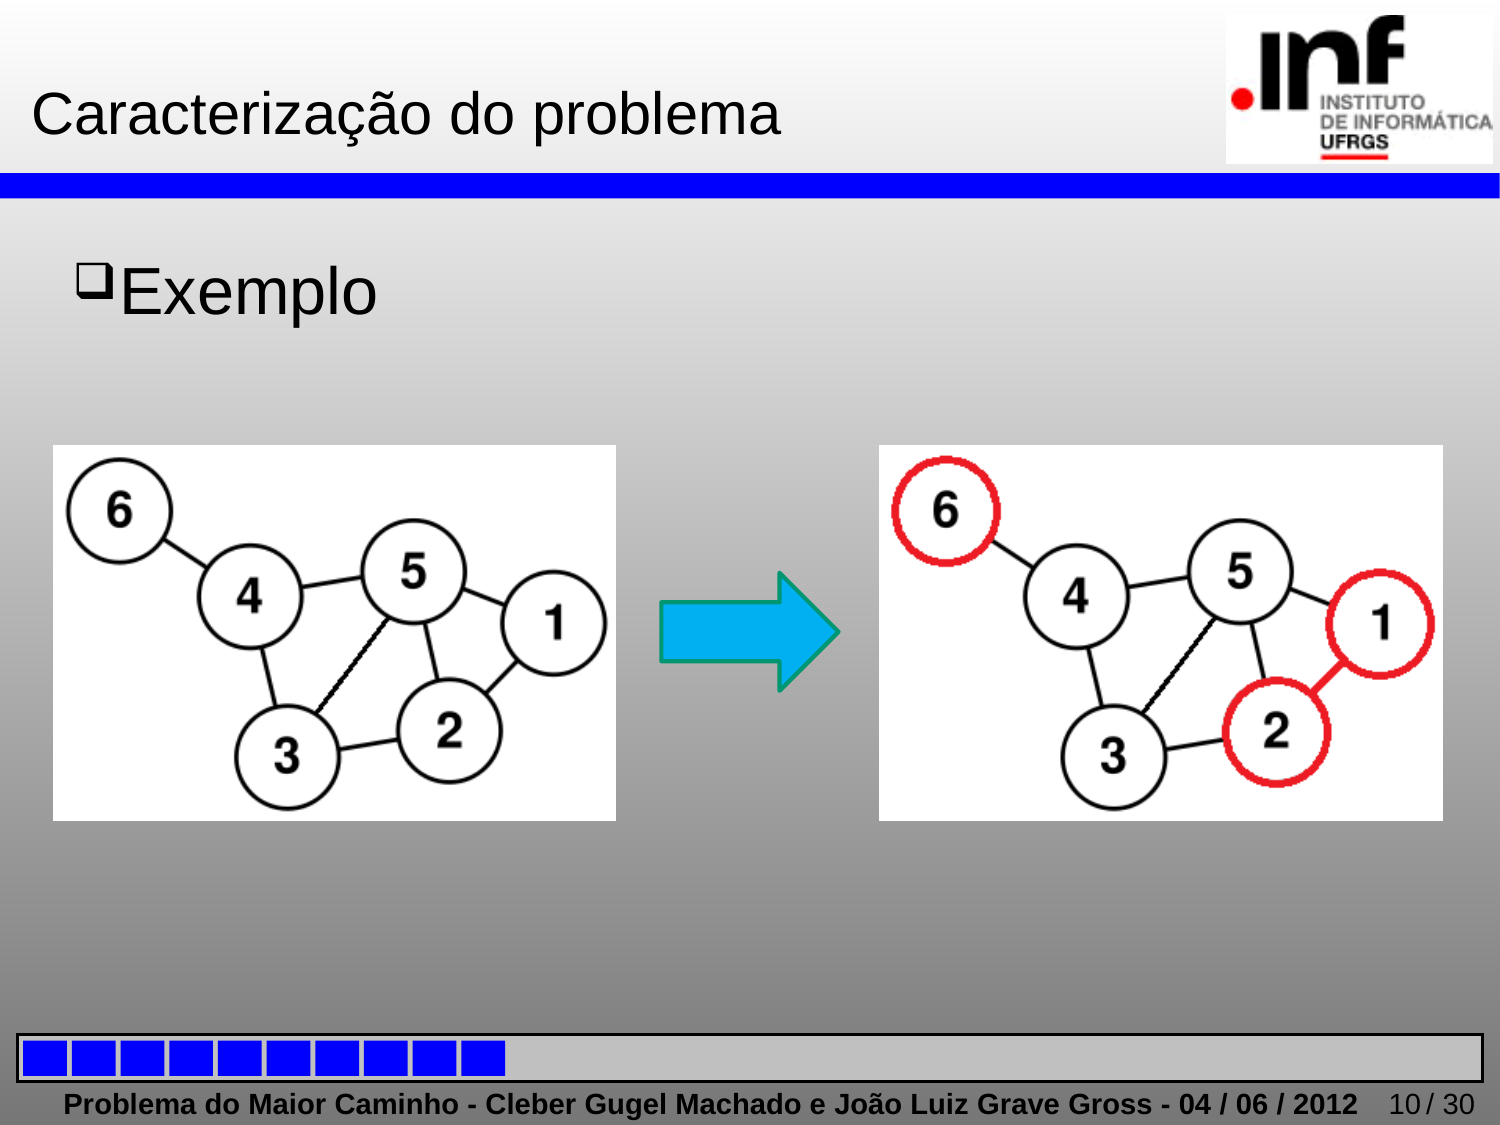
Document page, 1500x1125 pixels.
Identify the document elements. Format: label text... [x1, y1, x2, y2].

text_box [315, 1040, 360, 1076]
text_box [71, 1040, 116, 1076]
text_box [217, 1040, 262, 1076]
picture [879, 445, 1443, 821]
text_box [461, 1040, 506, 1076]
text_box [412, 1040, 457, 1076]
text_box [659, 570, 841, 693]
title Caracterização do problema [0, 66, 1500, 155]
text_box [266, 1040, 311, 1076]
picture [1226, 15, 1493, 66]
list Exemplo [57, 239, 703, 1015]
slide_number 10 [1352, 1085, 1437, 1125]
text_box [120, 1040, 165, 1076]
picture [1226, 155, 1493, 164]
picture [52, 445, 616, 821]
text_box [23, 1040, 67, 1076]
text_box [363, 1040, 408, 1076]
text_box [169, 1040, 213, 1076]
